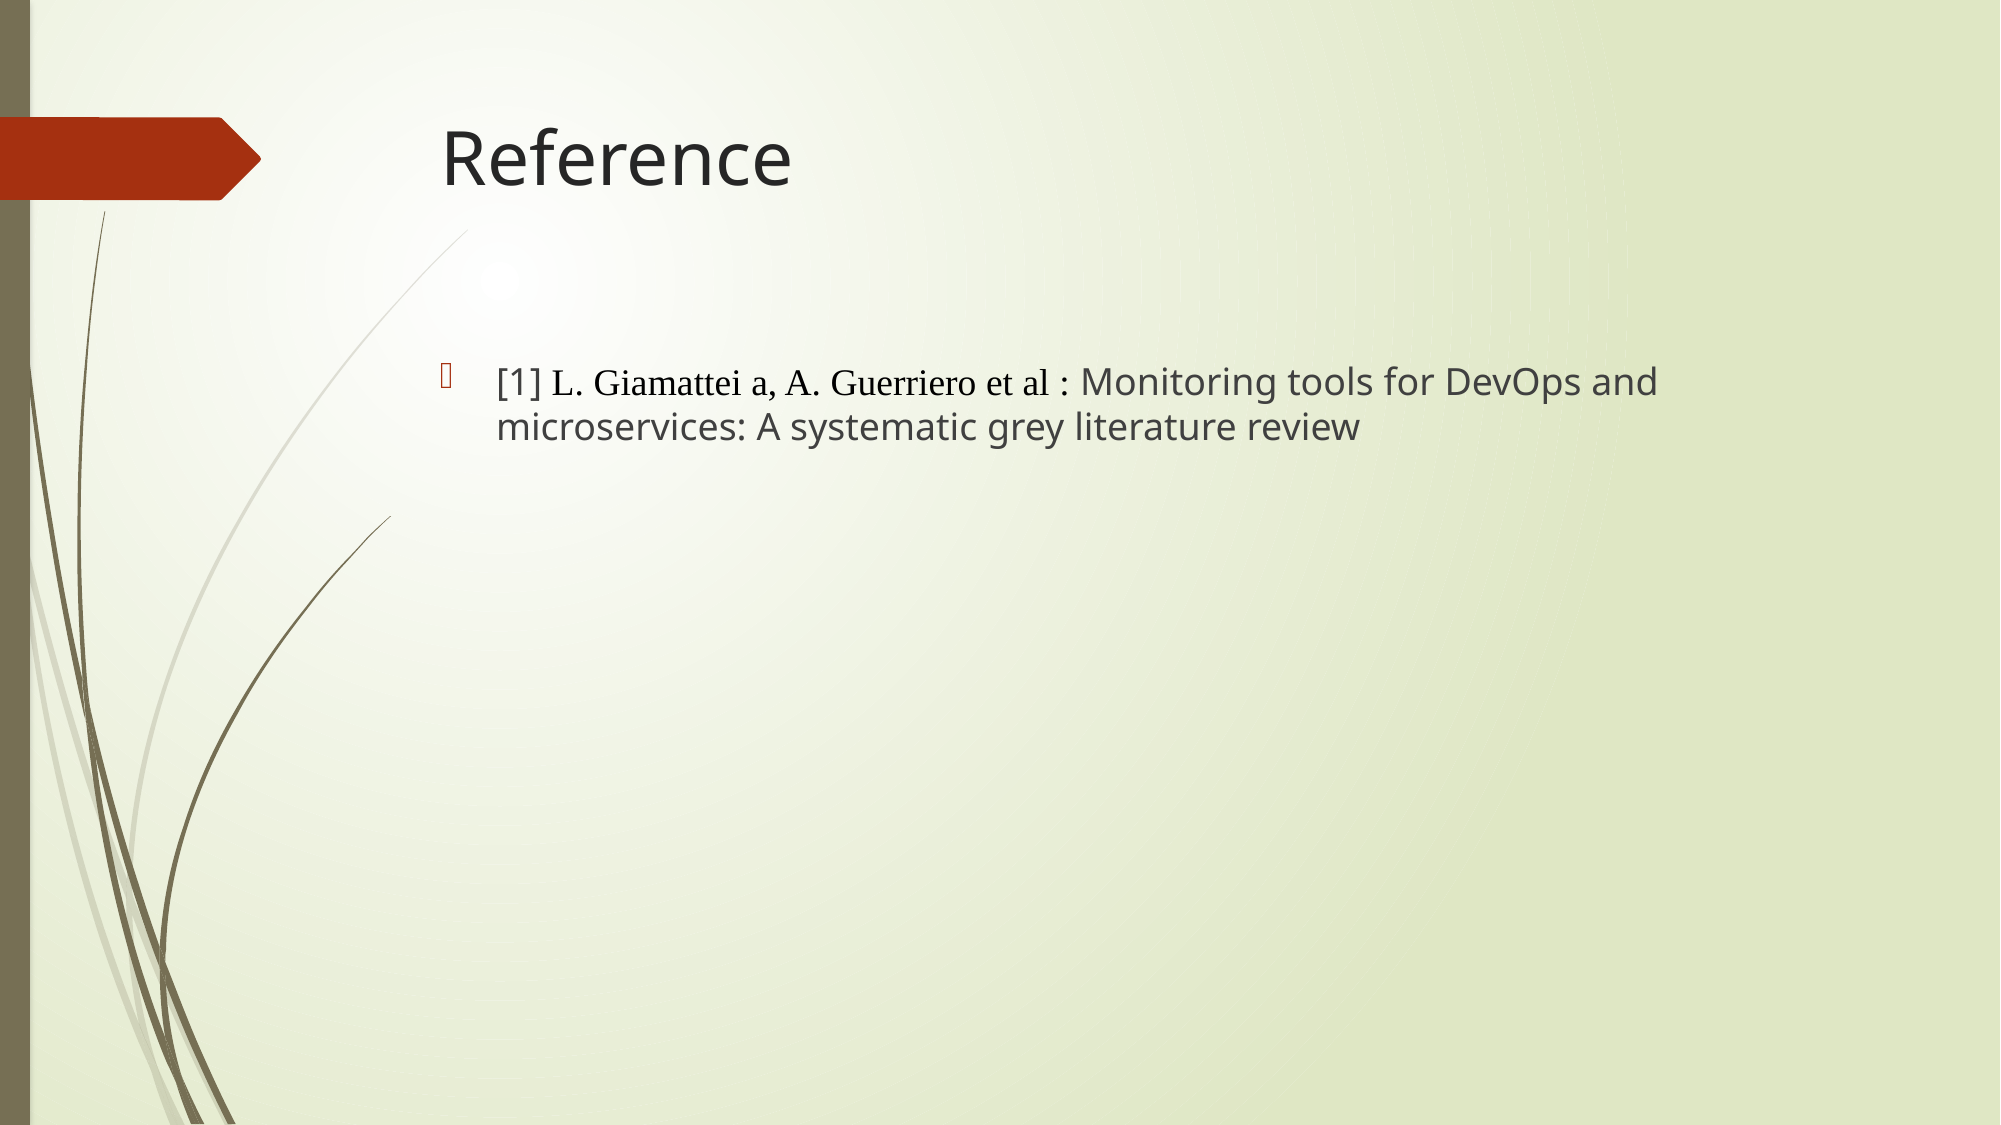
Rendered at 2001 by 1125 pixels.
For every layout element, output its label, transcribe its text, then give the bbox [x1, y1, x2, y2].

list [1] L. Giamattei a, A. Guerriero et al : Monitoring tools for DevOps and microservices: A systematic grey literature review [424, 350, 1888, 970]
title Reference [425, 102, 1888, 313]
